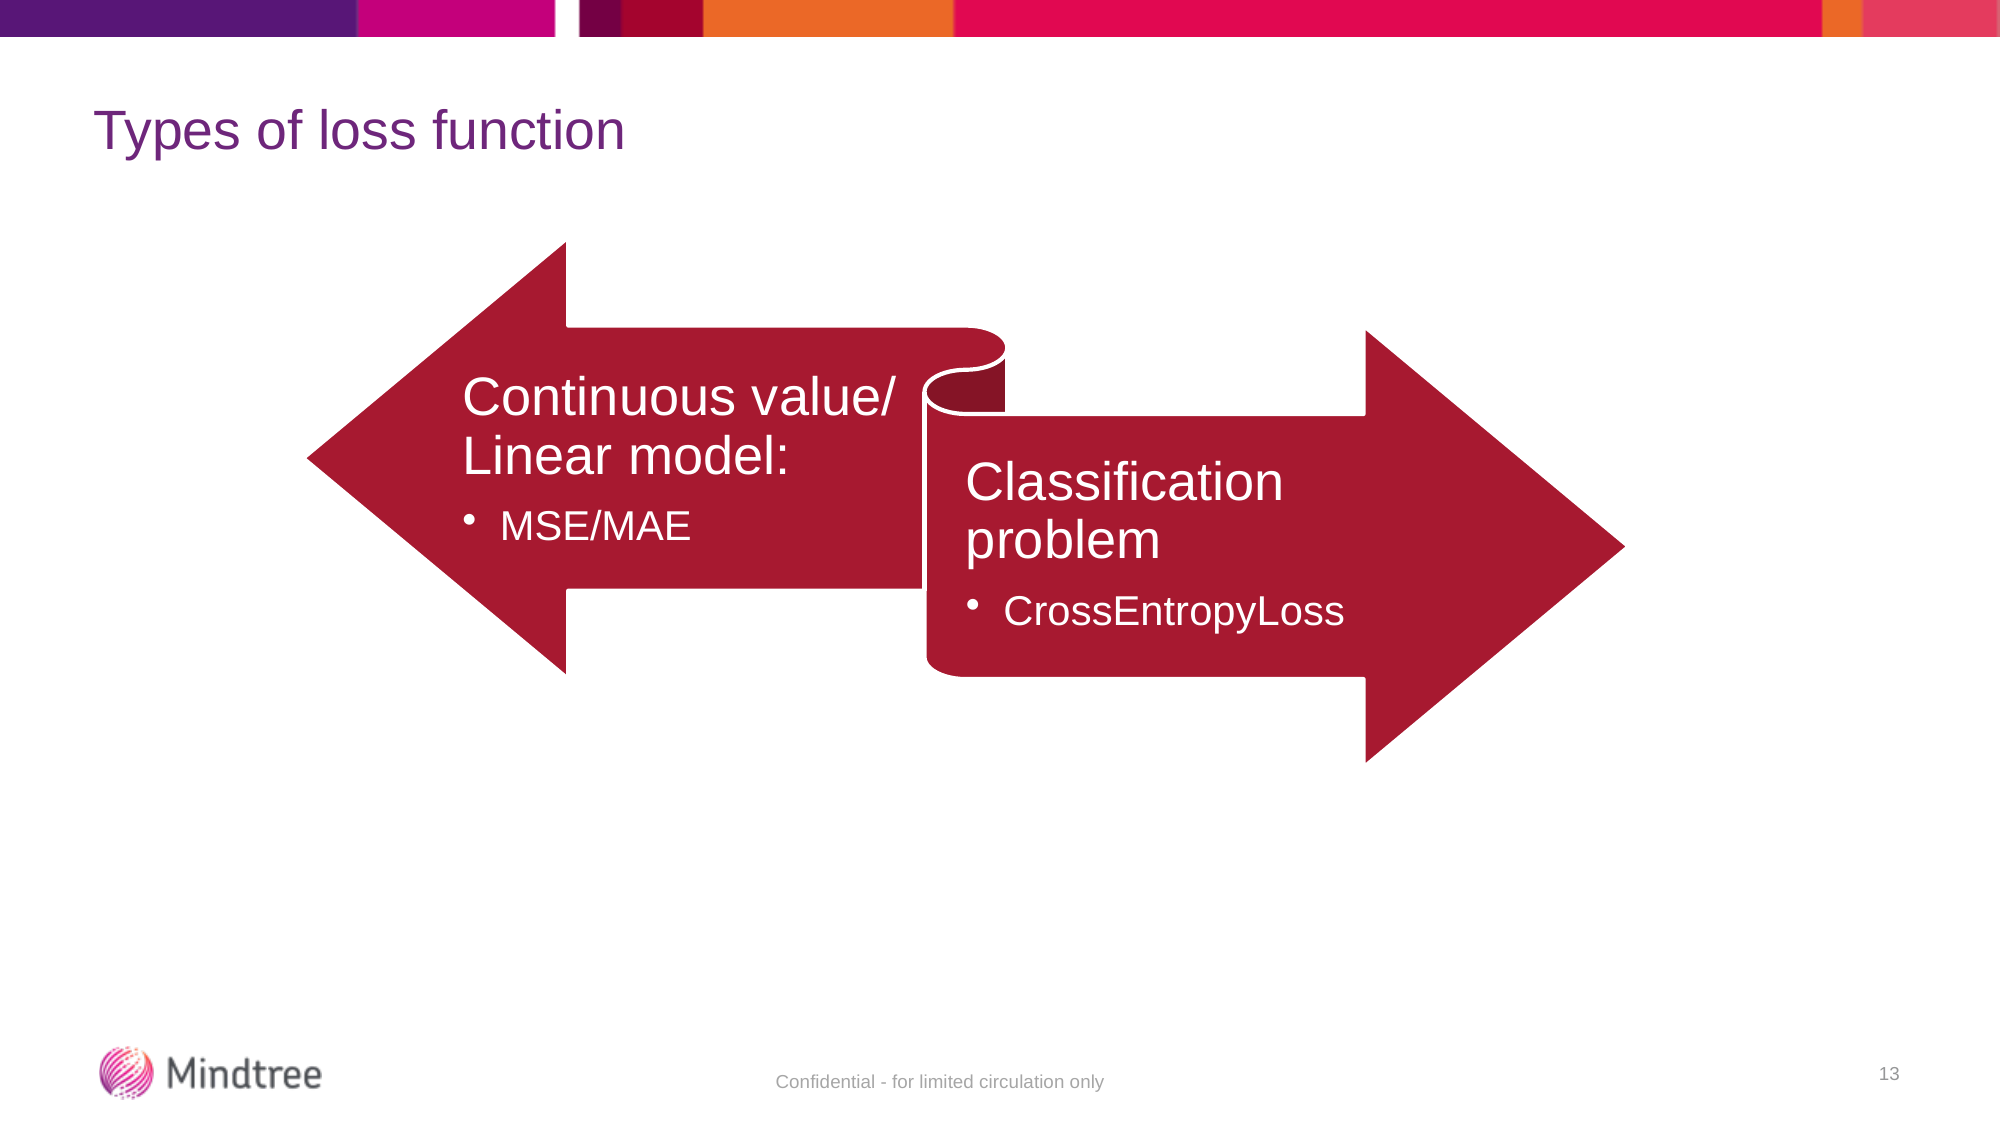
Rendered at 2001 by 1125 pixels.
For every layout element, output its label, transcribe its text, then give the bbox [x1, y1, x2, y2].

slide_number 13 [1433, 1043, 1900, 1104]
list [65, 236, 1867, 768]
title Types of loss function [93, 75, 1894, 180]
picture [0, 0, 2000, 37]
picture [99, 1046, 322, 1100]
